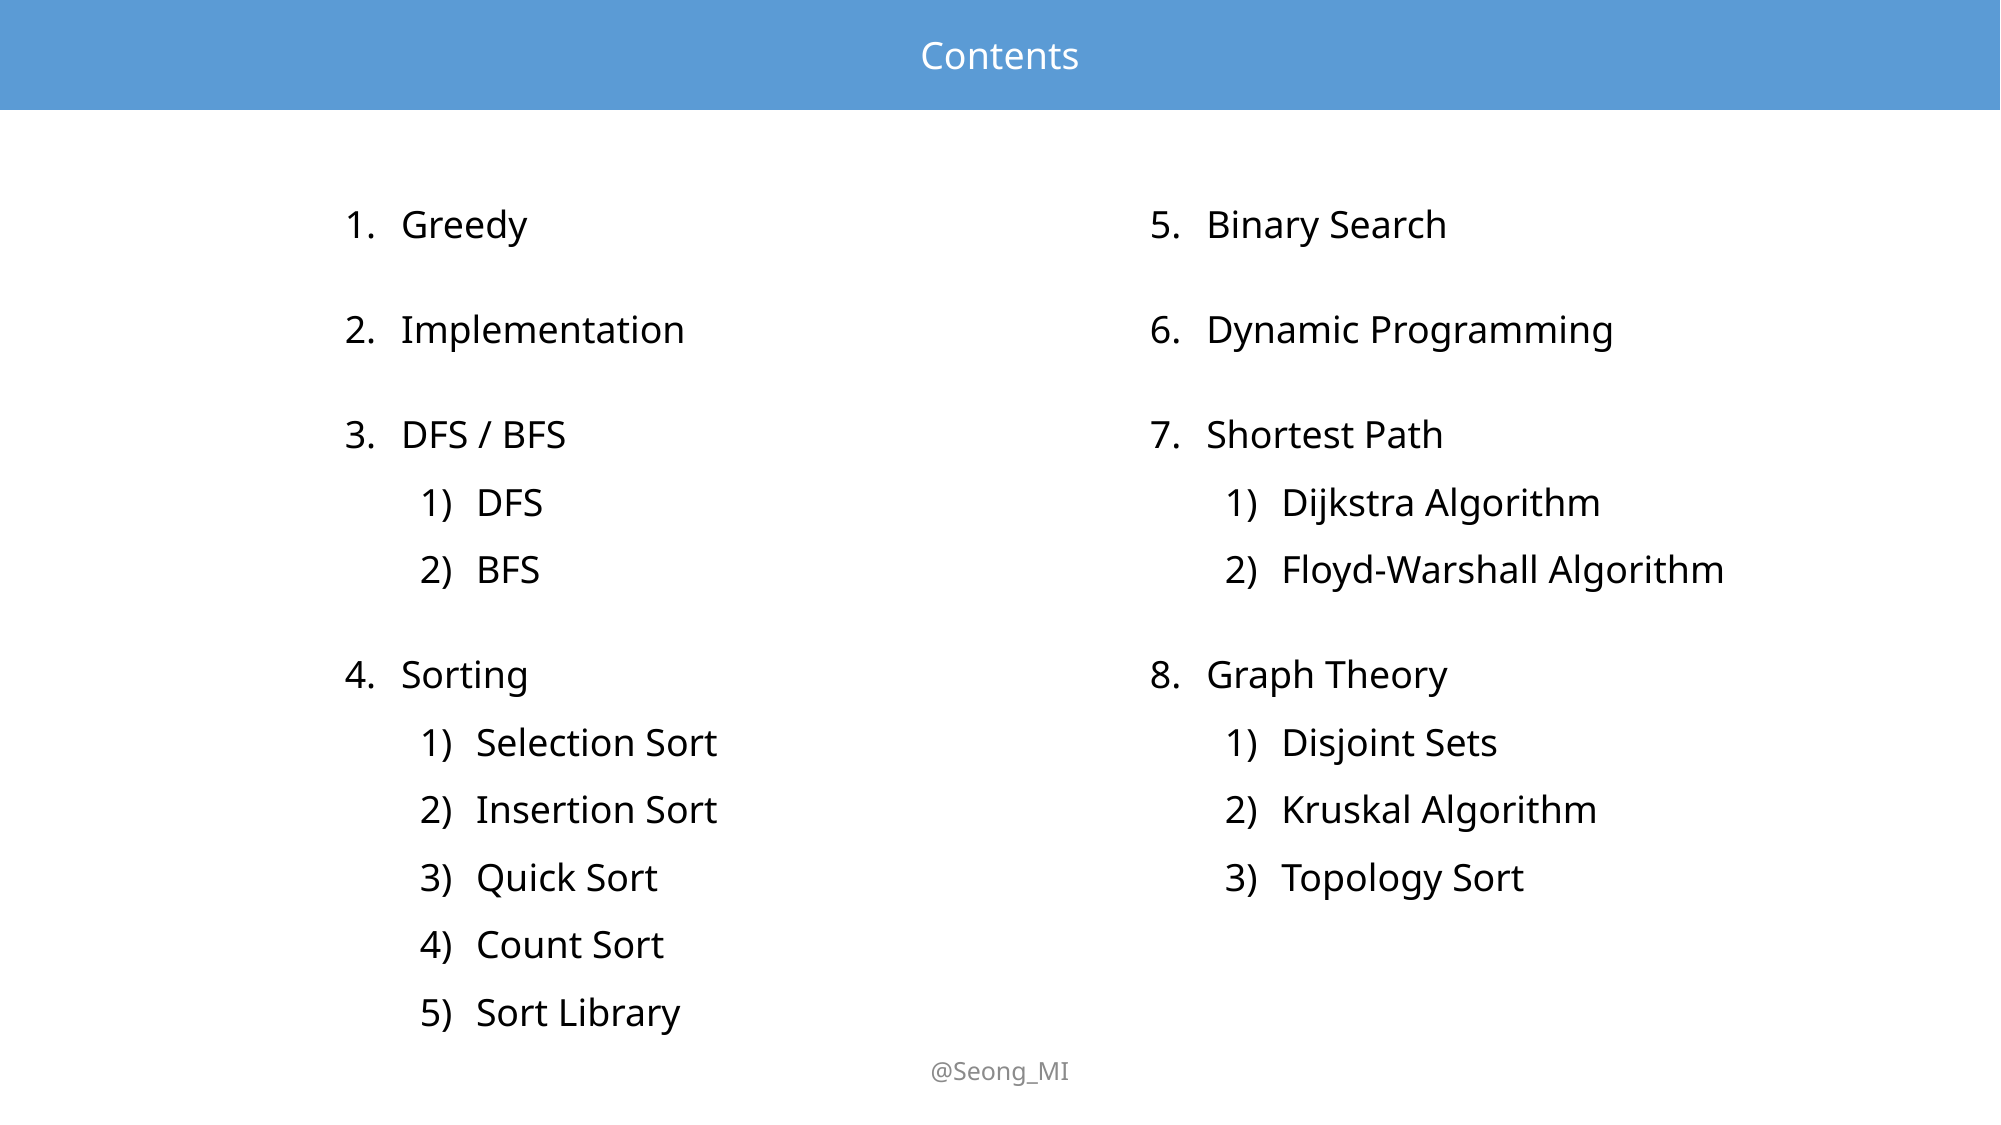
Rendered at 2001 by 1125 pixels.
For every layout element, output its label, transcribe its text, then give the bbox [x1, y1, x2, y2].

text_box Contents [0, 0, 2000, 111]
footer @Seong_MI [662, 1042, 1338, 1103]
text_box Greedy Implementation DFS / BFS DFS BFS Sorting Selection Sort Insertion Sort Quick Sort Count Sort Sort Library Binary Search Dynamic Programming Shortest Path Dijkstra Algorithm Floyd-Warshall Algorithm Graph Theory Disjoint Sets Kruskal Algorithm Topology Sort [330, 171, 1970, 1125]
